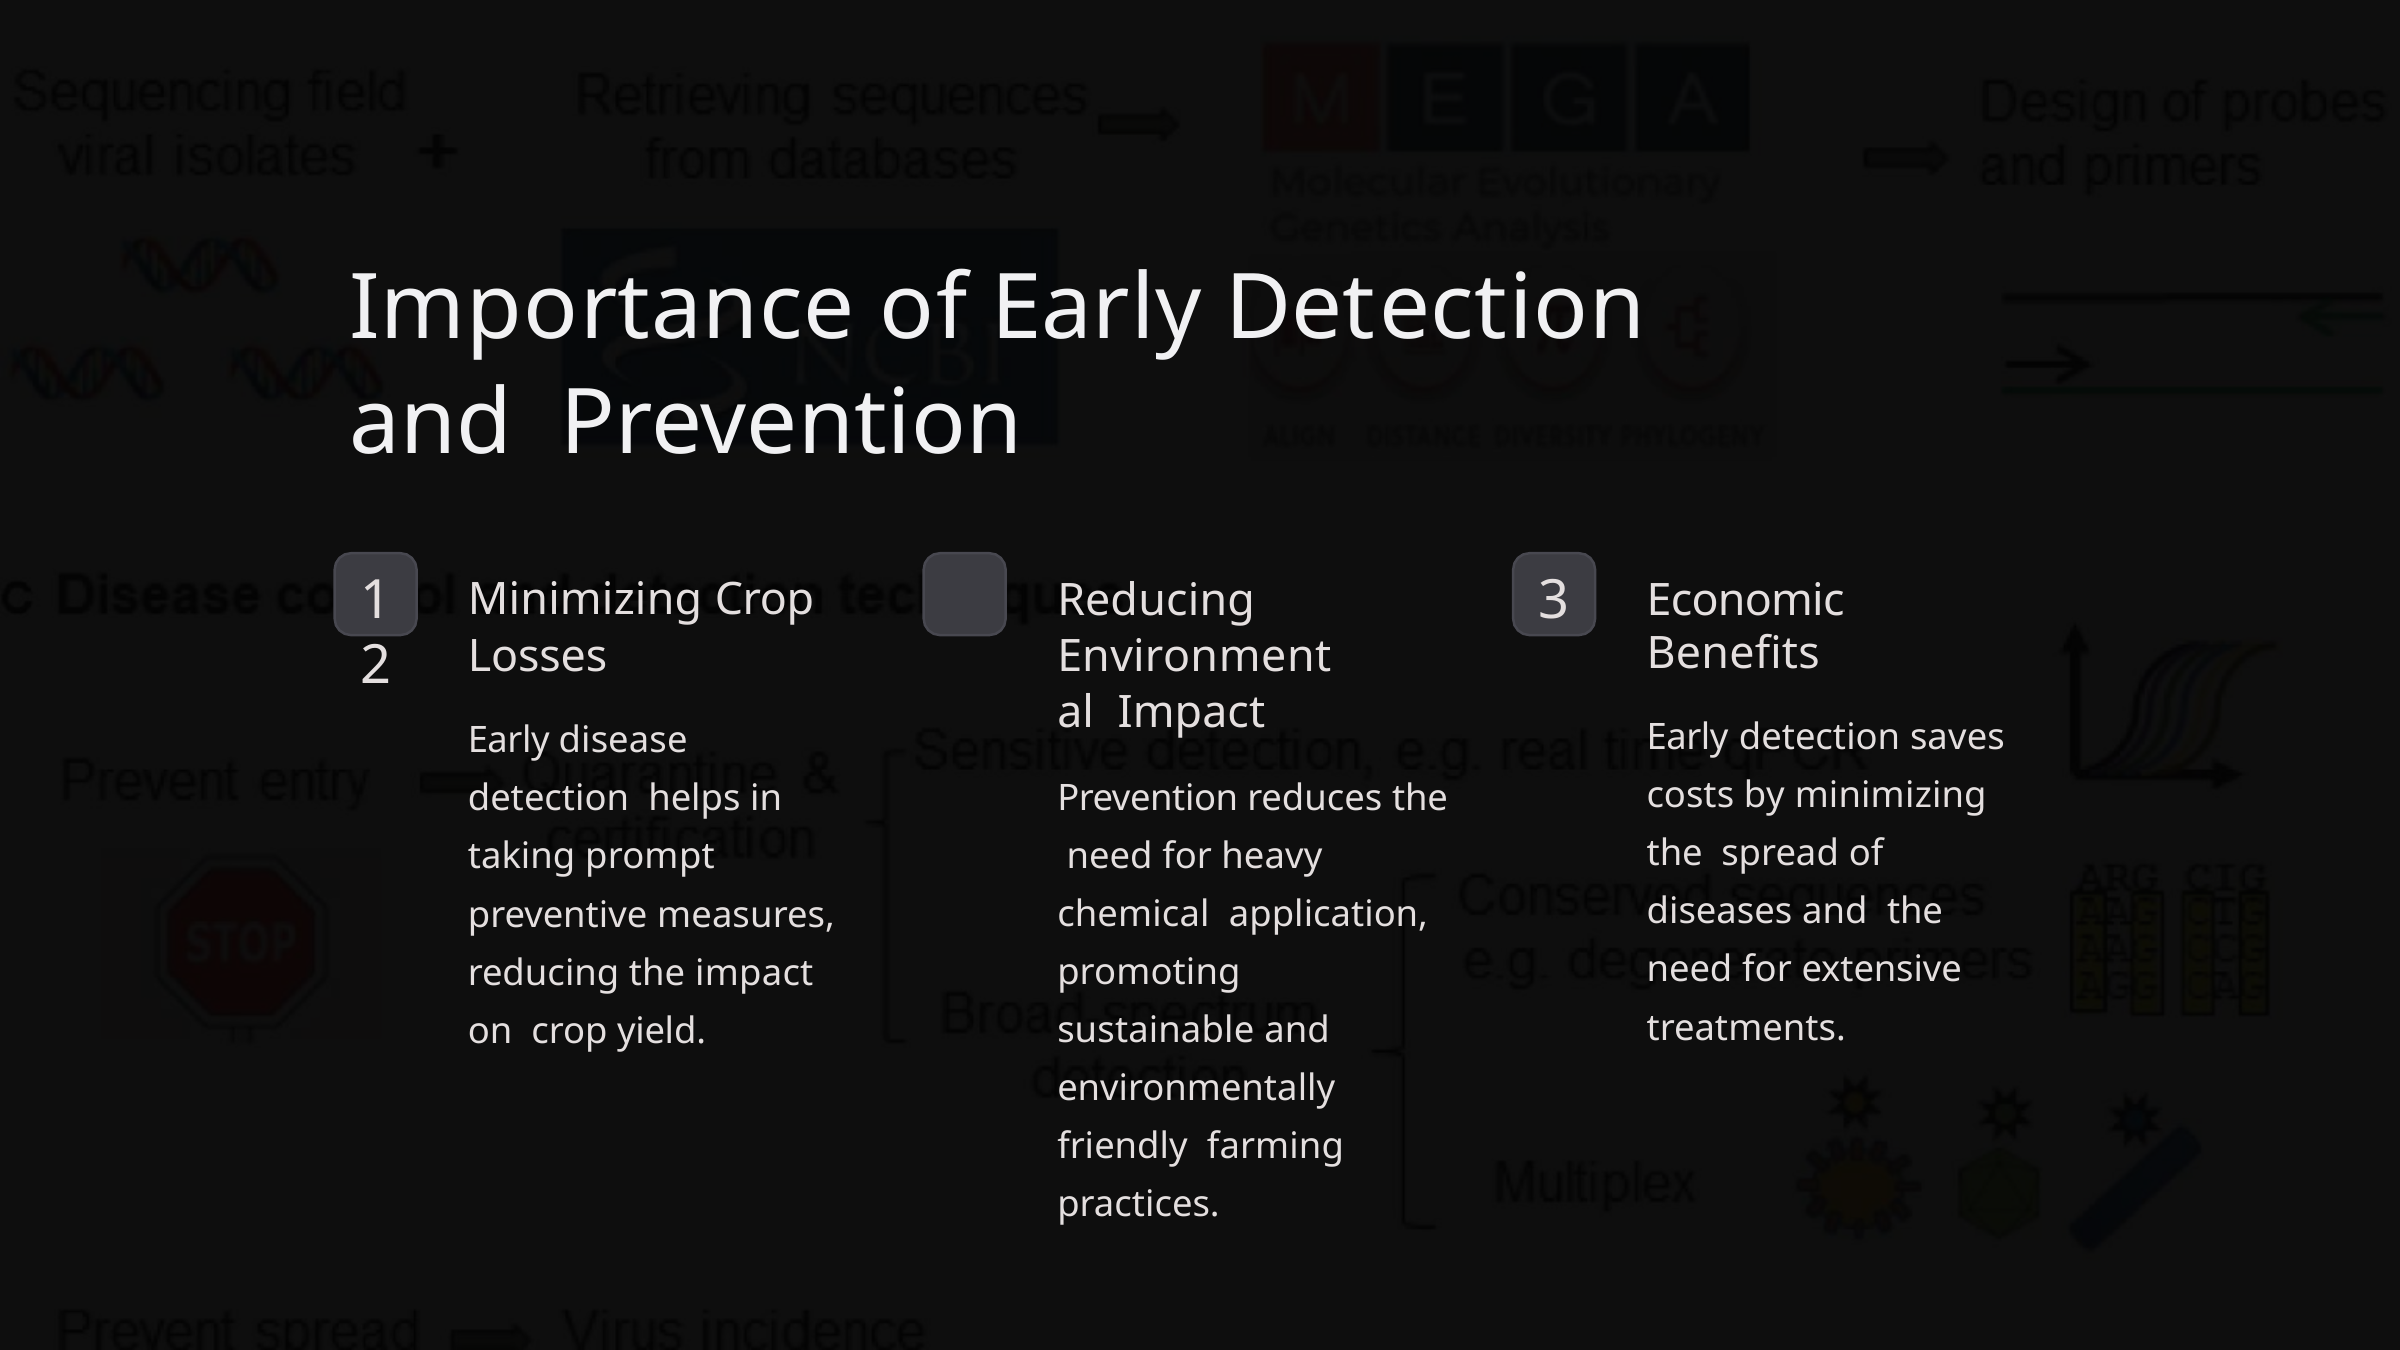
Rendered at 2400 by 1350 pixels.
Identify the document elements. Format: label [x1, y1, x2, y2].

text_box [1511, 551, 1597, 637]
text_box [333, 551, 419, 637]
picture [0, 0, 2400, 1350]
text_box [922, 551, 1008, 637]
